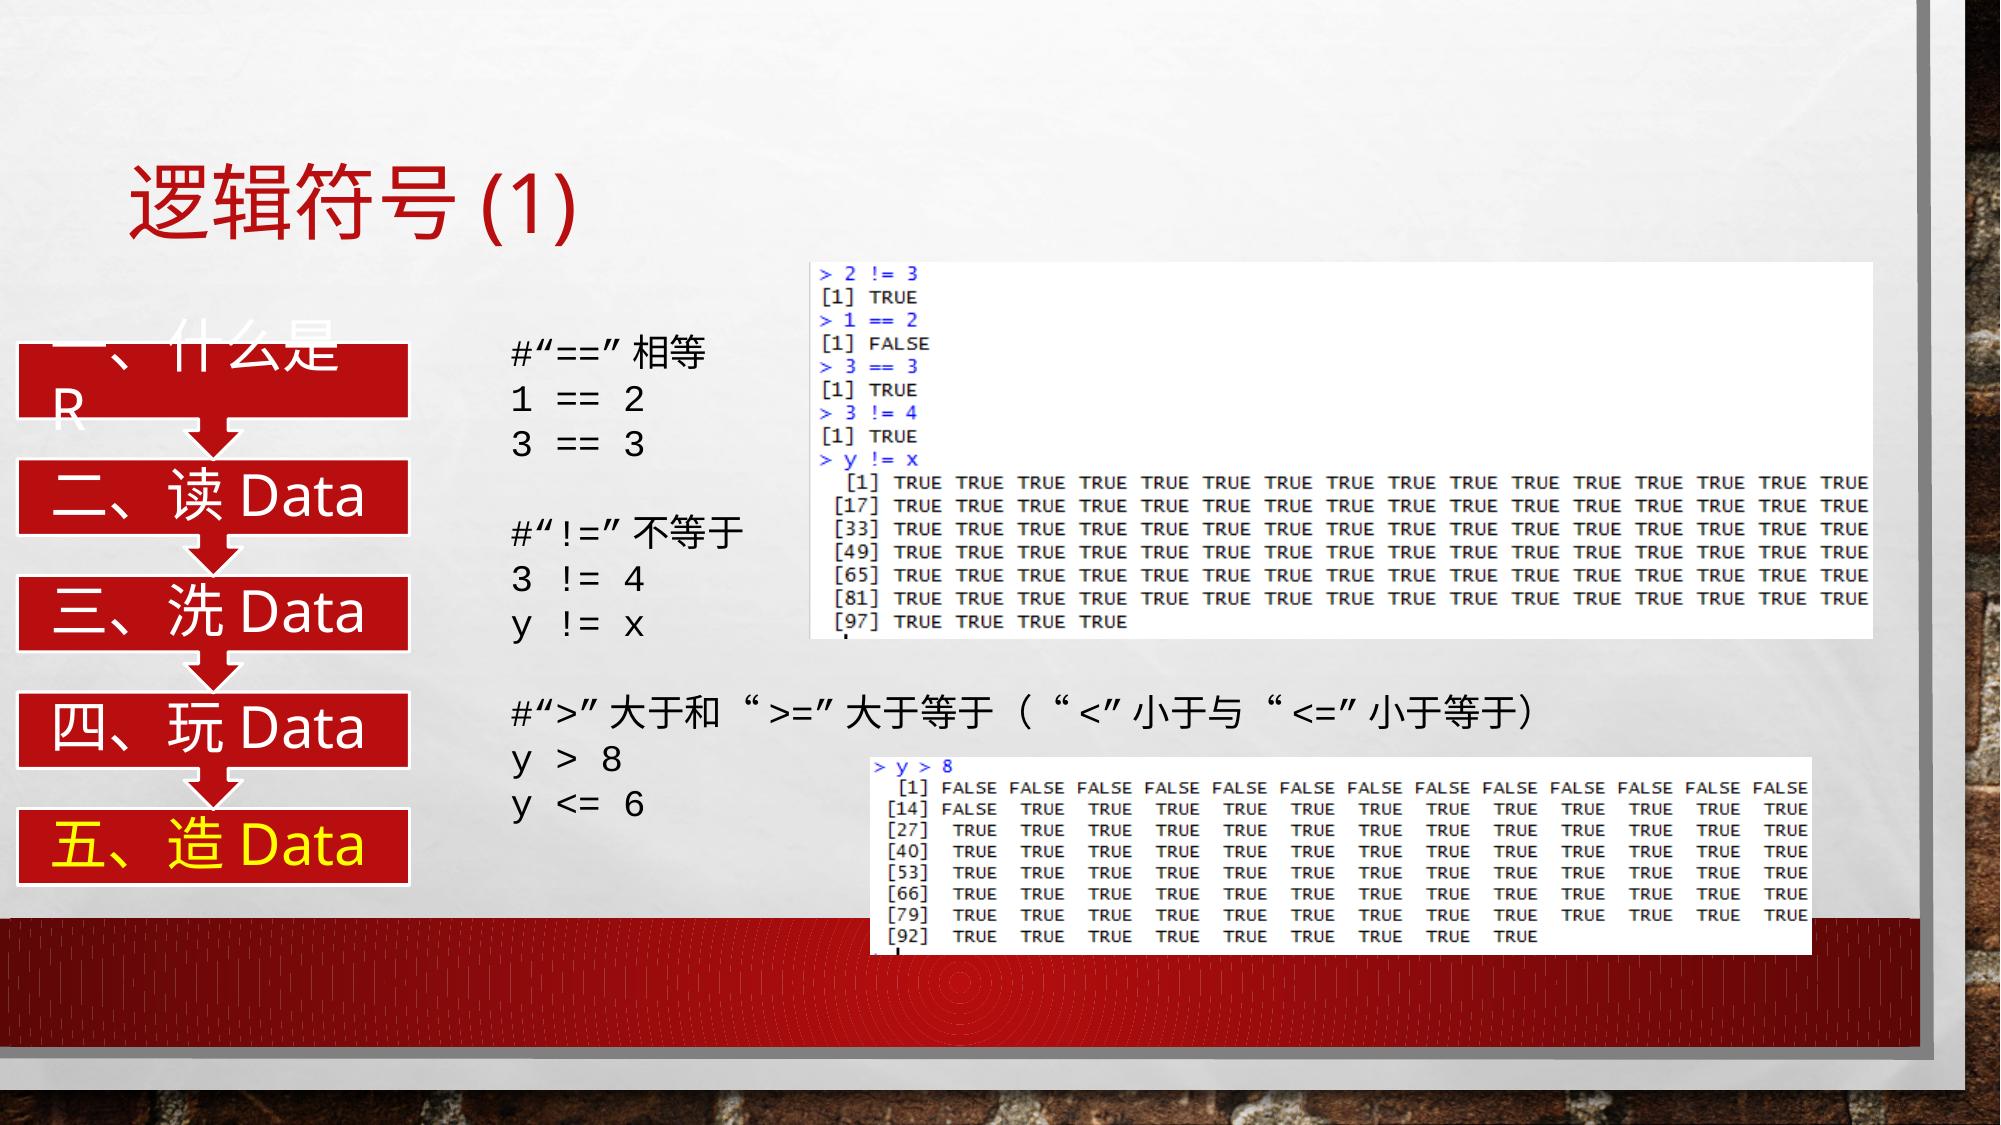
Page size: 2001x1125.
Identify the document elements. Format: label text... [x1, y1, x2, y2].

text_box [16, 341, 410, 886]
picture [869, 756, 1812, 955]
title 逻辑符号(1) [112, 112, 1818, 302]
text_box #“==”相等 1 == 2 3 == 3 #“!=”不等于 3 != 4 y != x #“>”大于和“>=”大于等于（“<”小于与“<=”小于等于） y > 8 y <= 6 [495, 321, 1783, 831]
picture [0, 0, 2000, 1125]
picture [809, 262, 1873, 640]
